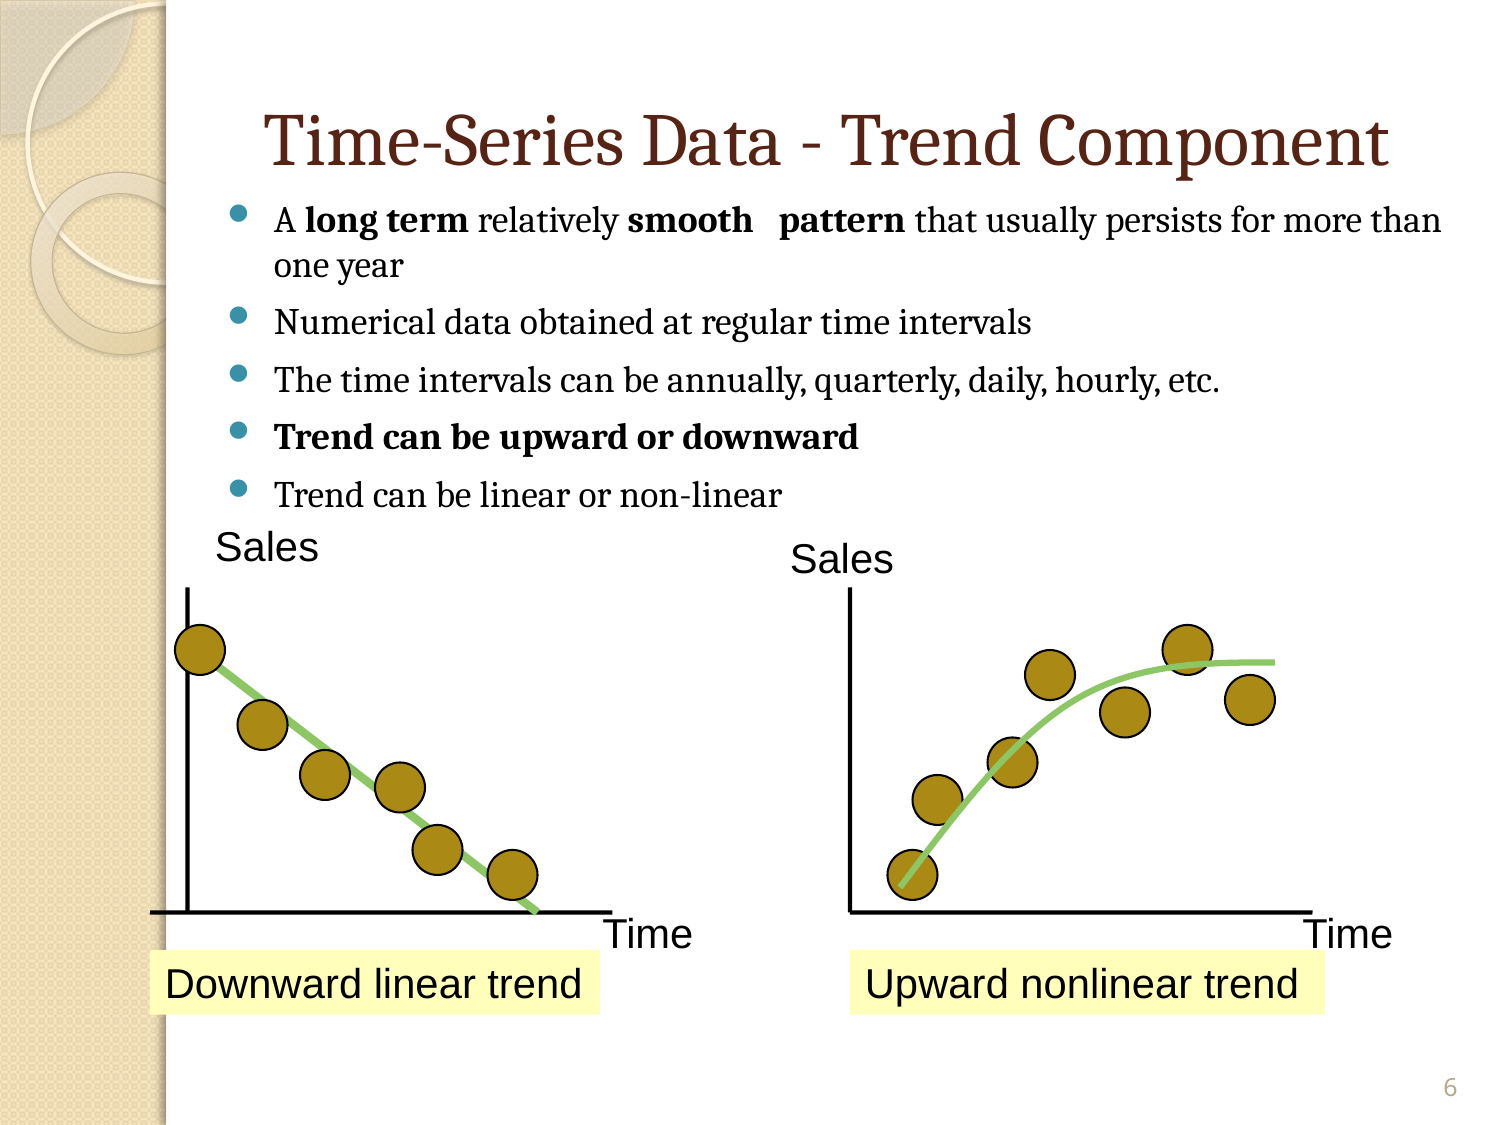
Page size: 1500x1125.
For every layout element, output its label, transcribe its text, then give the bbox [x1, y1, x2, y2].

text_box [300, 749, 351, 800]
text_box [887, 849, 938, 900]
text_box Downward linear trend [149, 950, 200, 1015]
text_box Sales [774, 525, 938, 590]
list A long term relatively smooth pattern that usually persists for more than one year Numerical data obtained at regular time intervals The time intervals can be annually, quarterly, daily, hourly, etc. Trend can be upward or downward Trend can be linear or non-linear [200, 187, 1466, 1025]
text_box [174, 624, 226, 675]
title Time-Series Data - Trend Component [212, 0, 1443, 187]
text_box [987, 737, 1023, 774]
slide_number 6 [1413, 1034, 1488, 1113]
text_box [375, 762, 426, 813]
text_box Sales [199, 512, 363, 577]
text_box [237, 699, 288, 750]
text_box [912, 774, 963, 825]
text_box [1162, 624, 1213, 667]
text_box [412, 824, 463, 875]
text_box [487, 849, 538, 900]
text_box [899, 662, 1276, 888]
text_box [1025, 650, 1076, 701]
text_box Time [1287, 900, 1450, 965]
text_box Upward nonlinear trend [849, 950, 1325, 1015]
text_box [1224, 675, 1276, 725]
text_box Time [587, 900, 750, 965]
